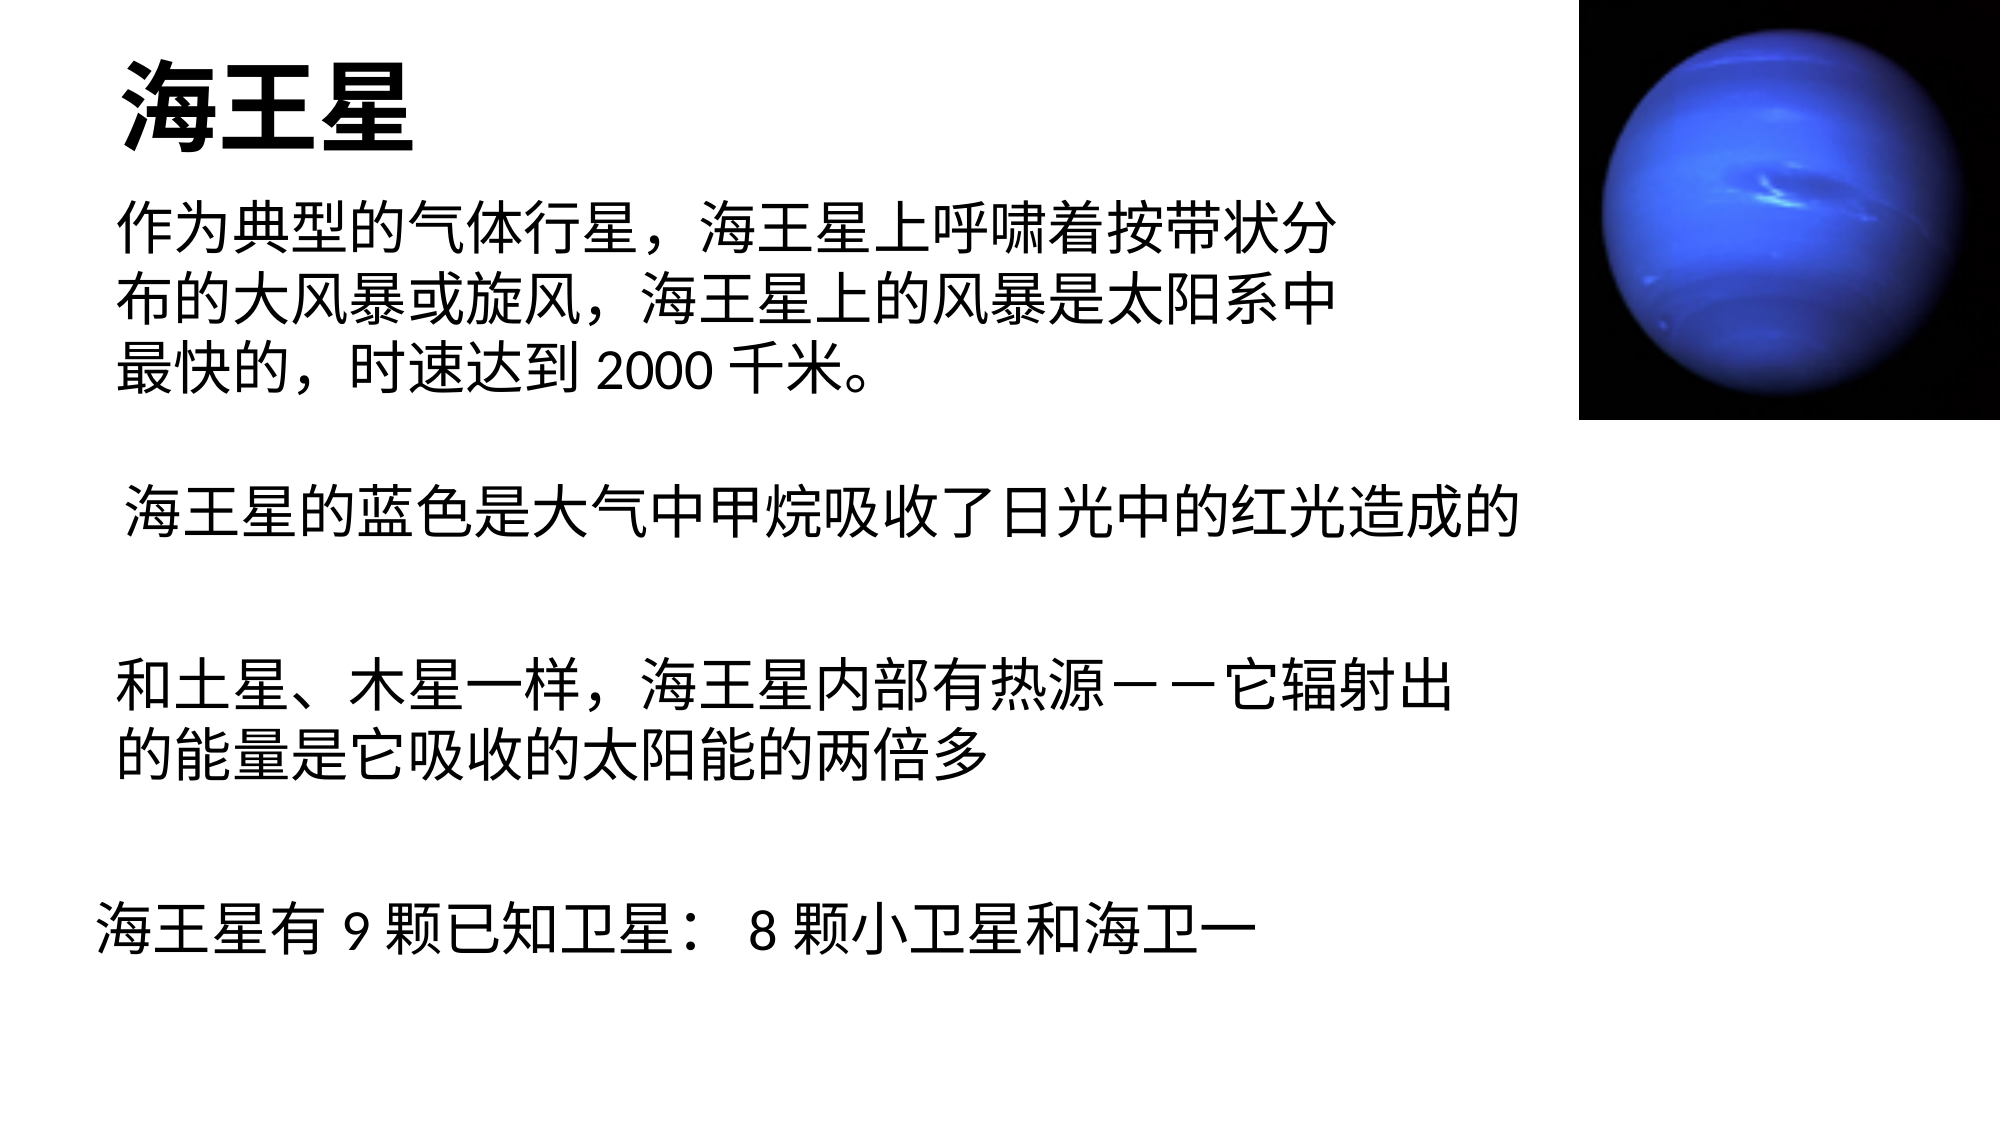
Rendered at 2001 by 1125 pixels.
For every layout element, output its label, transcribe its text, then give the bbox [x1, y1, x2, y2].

text_box 和土星、木星一样，海王星内部有热源－－它辐射出的能量是它吸收的太阳能的两倍多 [101, 641, 1496, 796]
text_box 海王星有9颗已知卫星：8颗小卫星和海卫一 [79, 884, 1273, 970]
text_box 作为典型的气体行星，海王星上呼啸着按带状分布的大风暴或旋风，海王星上的风暴是太阳系中最快的，时速达到2000千米。 [100, 184, 1383, 409]
text_box 海王星 [103, 37, 434, 172]
text_box 海王星的蓝色是大气中甲烷吸收了日光中的红光造成的 [109, 468, 1537, 553]
picture [1579, 0, 2000, 420]
